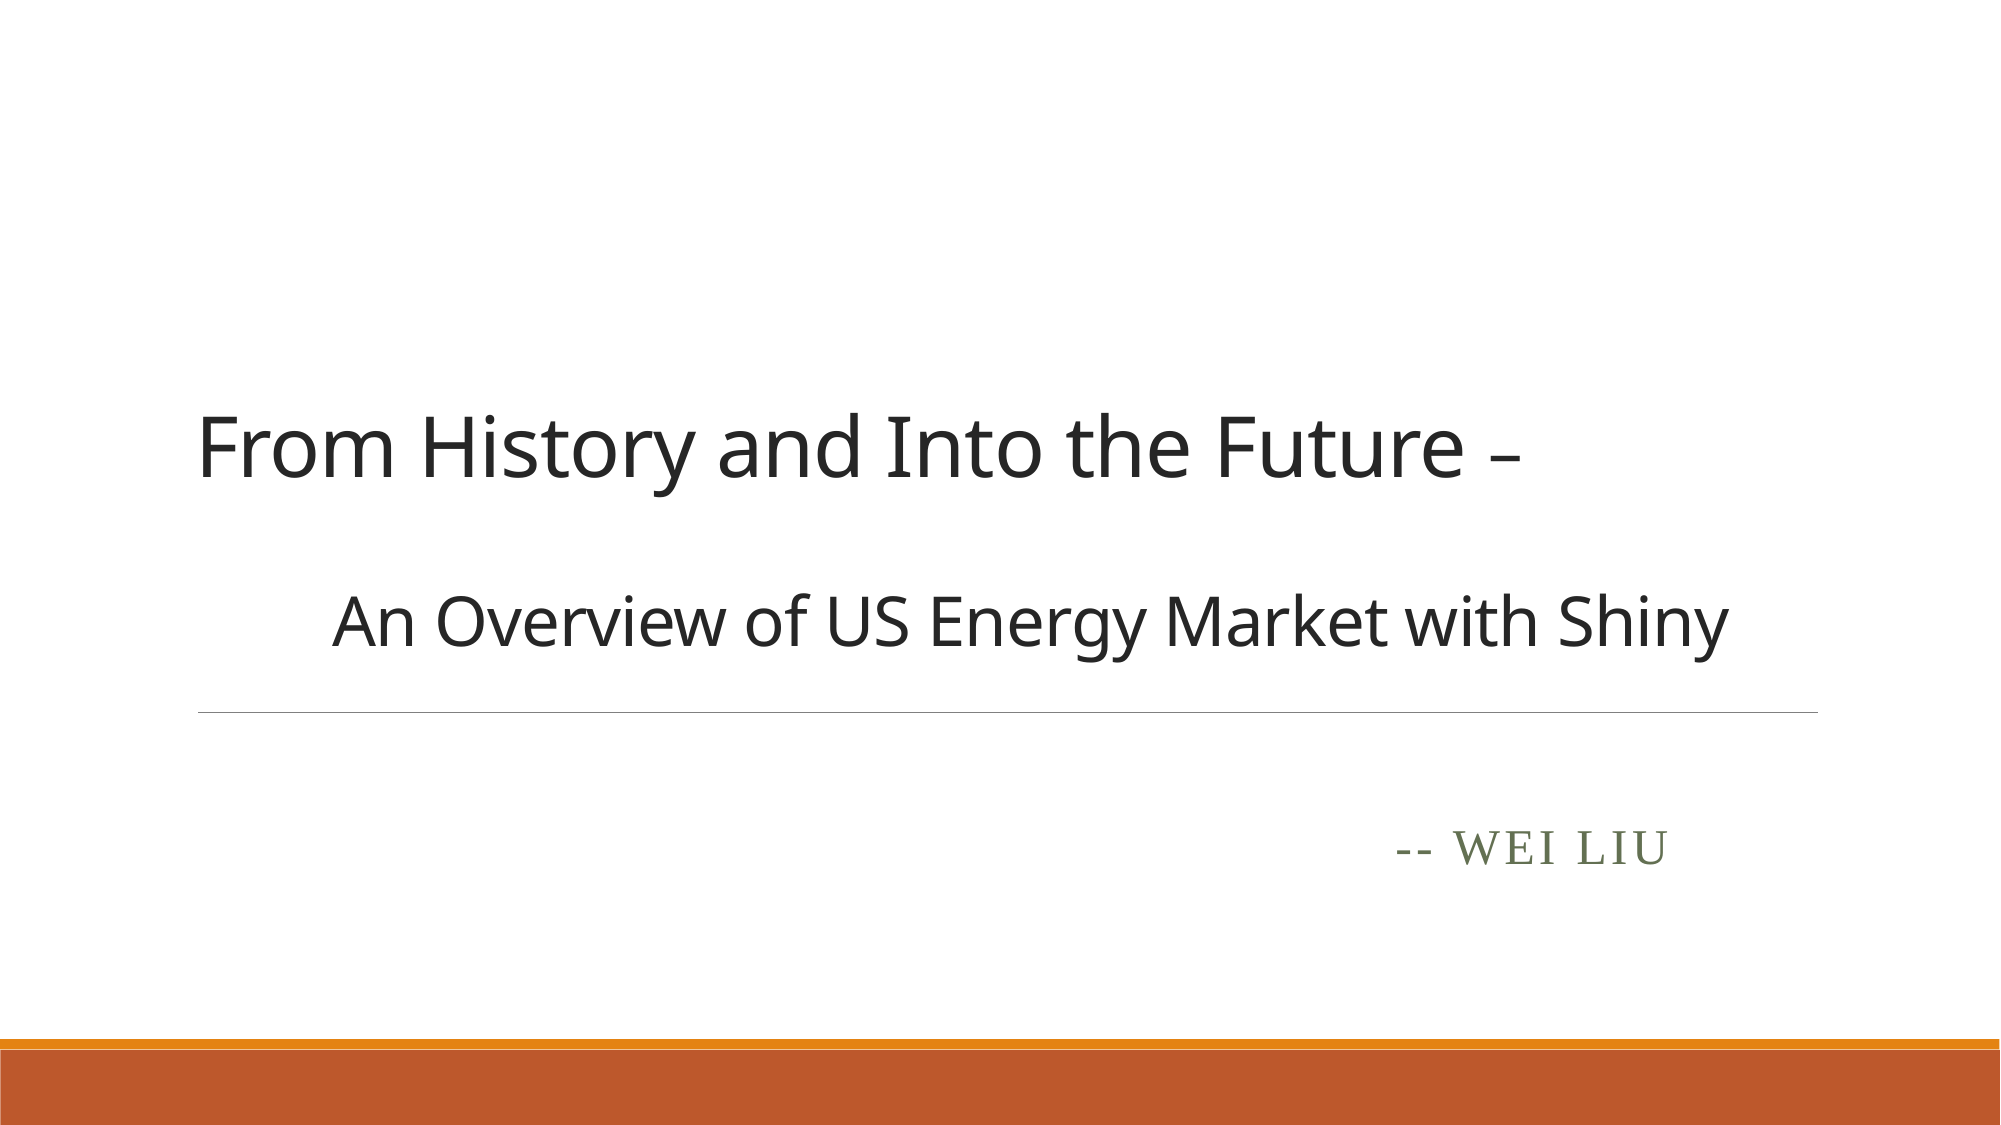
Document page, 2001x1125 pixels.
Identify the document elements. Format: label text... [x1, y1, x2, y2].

title From History and Into the Future – An Overview of US Energy Market with Shiny [180, 124, 1830, 668]
subtitle -- WEI lIU [180, 730, 1831, 919]
